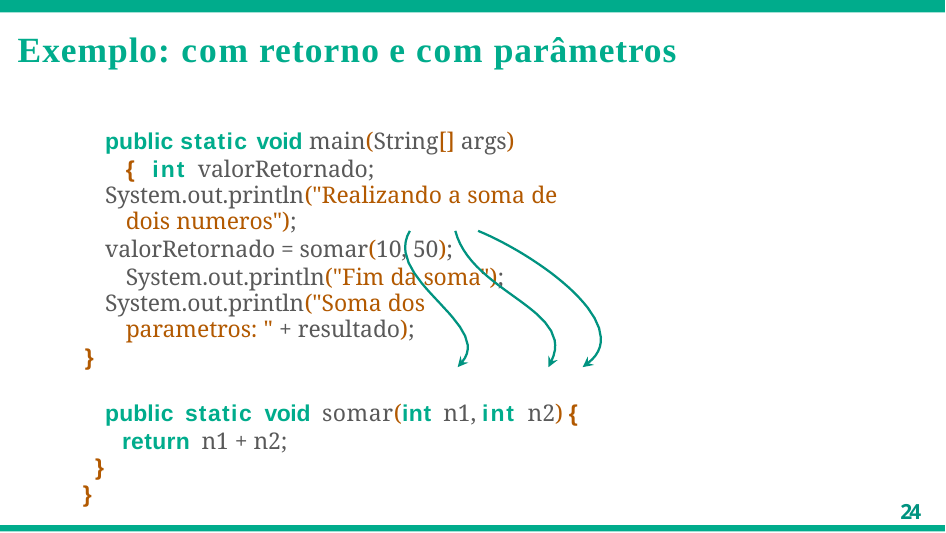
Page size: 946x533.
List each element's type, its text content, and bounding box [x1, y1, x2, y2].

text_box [403, 229, 603, 368]
text_box [0, 525, 945, 532]
text_box 24 [898, 497, 924, 524]
title Exemplo: com retorno e com parâmetros [15, 24, 683, 116]
text_box public static void main(String[] args) { int valorRetornado; System.out.println("Realizando a soma de dois numeros"); valorRetornado = somar(10, 50); System.out.println("Fim da soma"); System.out.println("Soma dos parametros: " + resultado); } public static void somar(int n1, int n2) { return n1 + n2; } } [82, 124, 765, 508]
